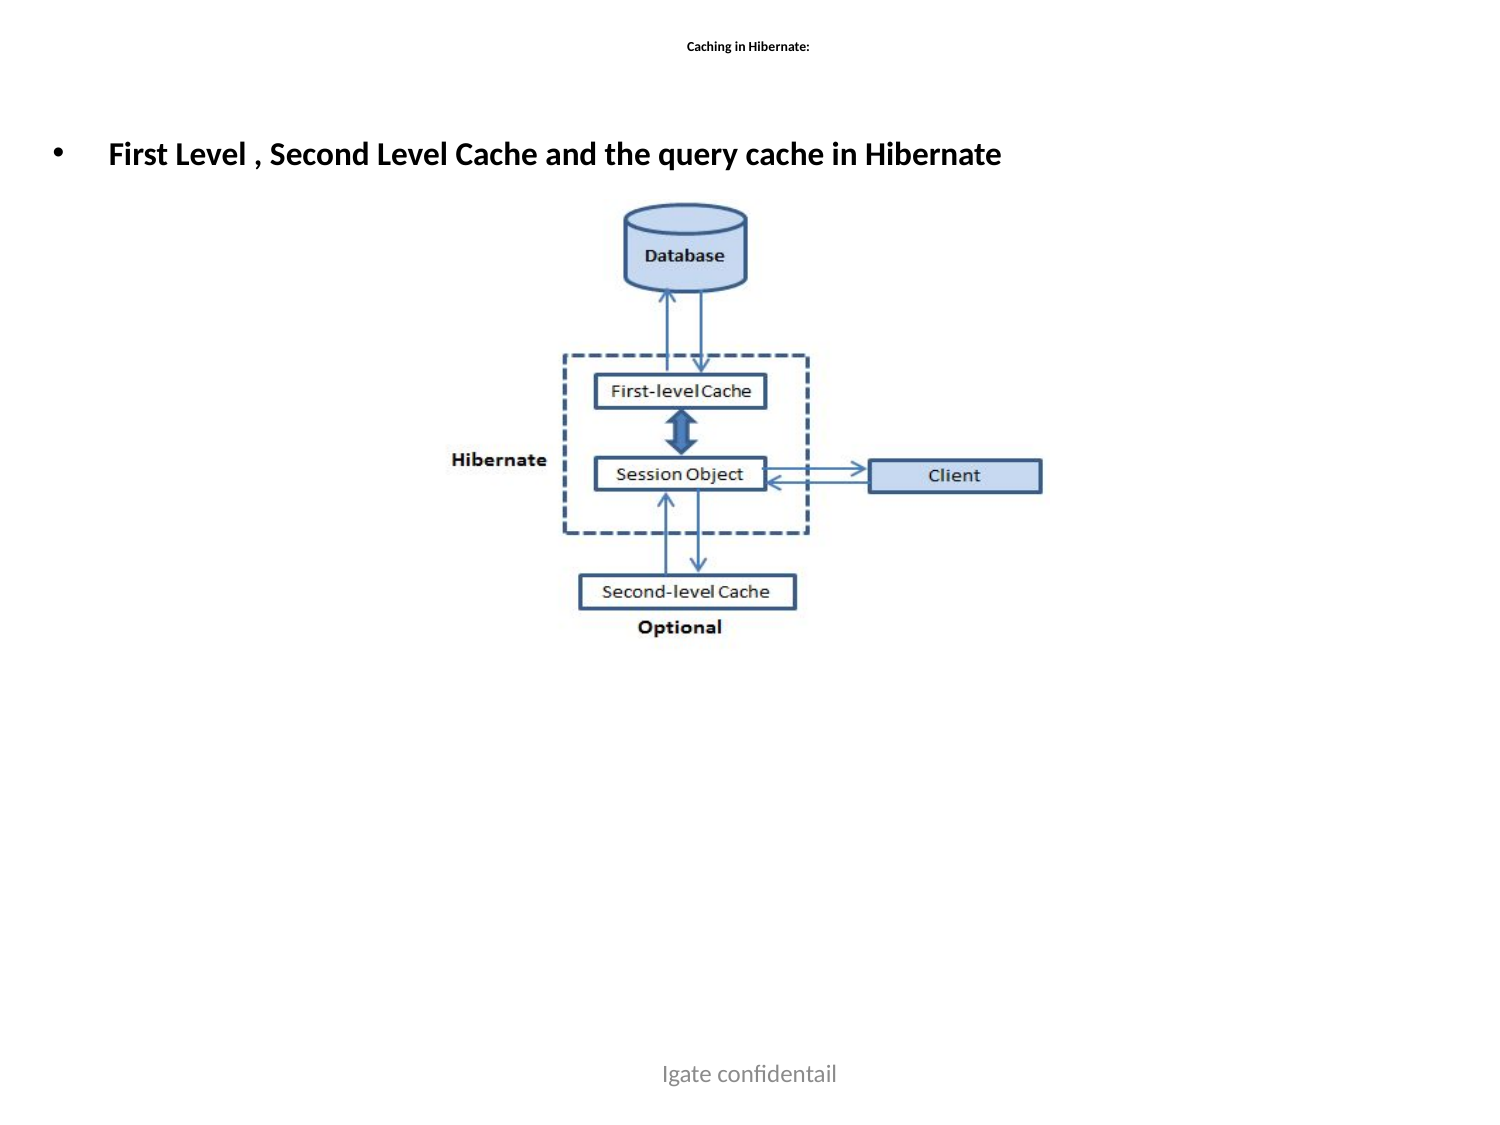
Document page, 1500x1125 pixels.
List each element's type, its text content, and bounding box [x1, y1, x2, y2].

title Caching in Hibernate: [75, 12, 1425, 80]
footer Igate confidentail [512, 1042, 988, 1103]
picture [377, 199, 1051, 663]
list First Level , Second Level Cache and the query cache in Hibernate [37, 125, 1475, 1005]
